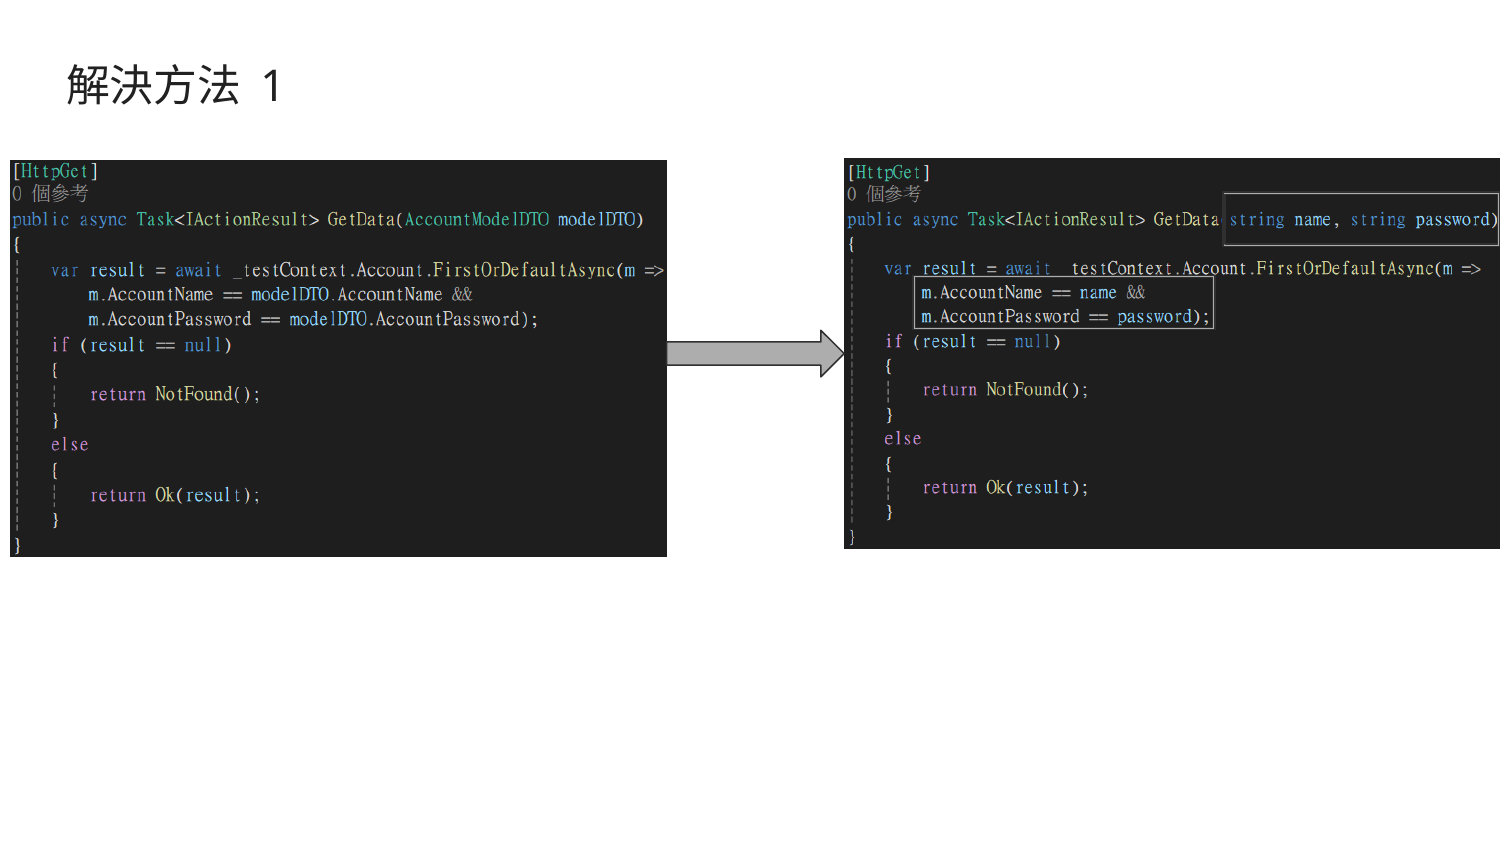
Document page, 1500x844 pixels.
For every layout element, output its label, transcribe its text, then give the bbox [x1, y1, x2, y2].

picture [843, 158, 1500, 550]
title 解決方法 1 [51, 35, 1449, 130]
text_box [671, 330, 838, 377]
picture [10, 159, 667, 557]
